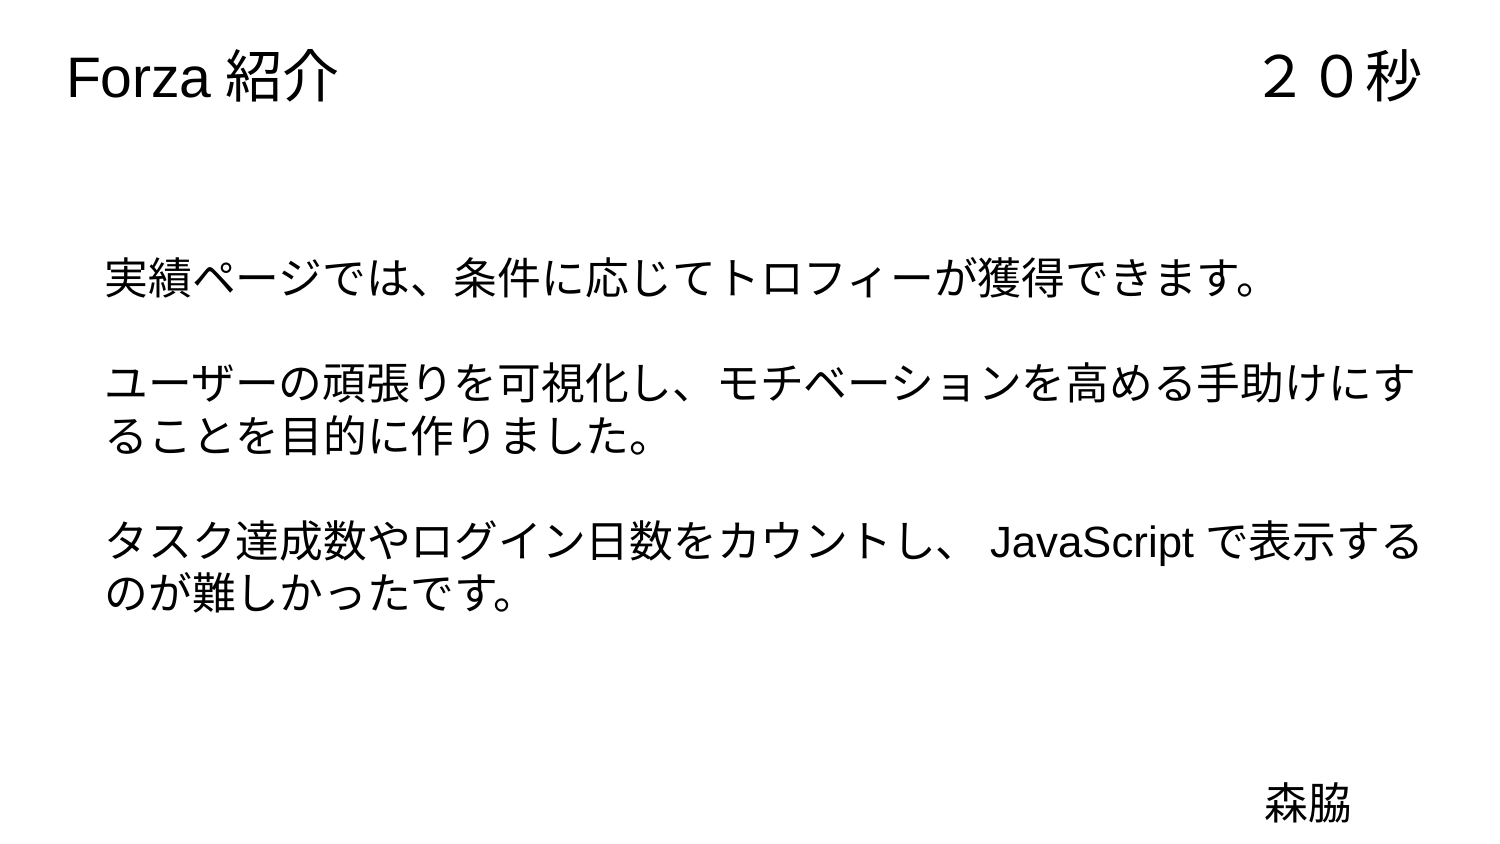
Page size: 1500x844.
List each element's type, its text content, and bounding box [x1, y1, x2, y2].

text_box 実績ページでは、条件に応じてトロフィーが獲得できます。 ユーザーの頑張りを可視化し、モチベーションを高める手助けにすることを目的に作りました。 タスク達成数やログイン日数をカウントし、JavaScriptで表示するのが難しかったです。 森脇 [89, 131, 1449, 745]
title Forza紹介 ２０秒 [51, 33, 1449, 187]
